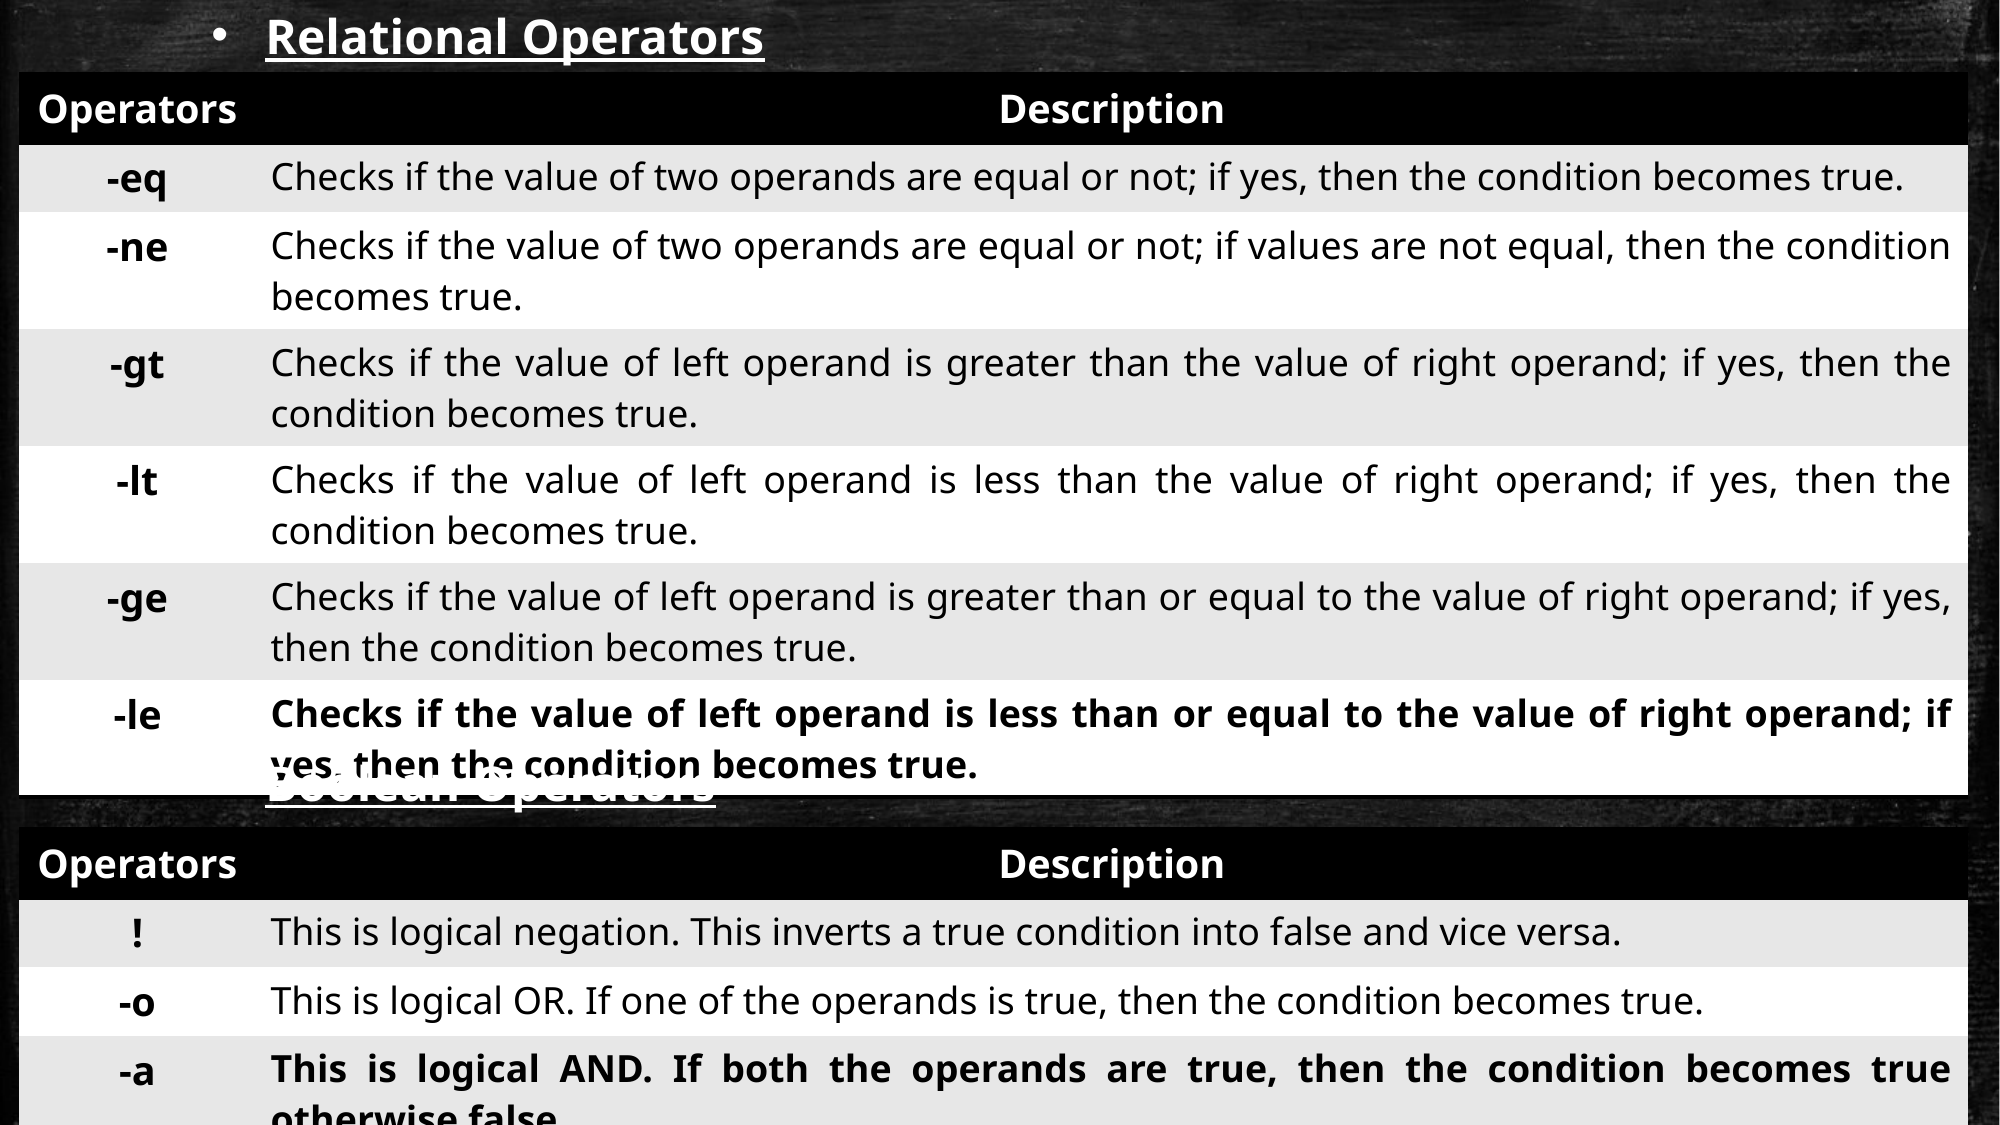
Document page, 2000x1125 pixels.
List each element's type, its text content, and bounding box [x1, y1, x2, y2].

table_cell -ge [19, 563, 256, 680]
table_cell Checks if the value of left operand is less than or equal to the value of right operand; if yes, then the condition becomes true. [256, 680, 1968, 795]
table_cell -eq [19, 145, 256, 212]
table_cell This is logical negation. This inverts a true condition into false and vice versa. [256, 900, 1968, 967]
table_cell -le [19, 680, 256, 795]
table_header Description [256, 831, 1968, 896]
table_cell Checks if the value of two operands are equal or not; if values are not equal, then the condition becomes true. [256, 212, 1968, 329]
text_box Relational Operators [196, 0, 1697, 75]
table_header Operators [19, 76, 256, 141]
table_cell -ne [19, 212, 256, 329]
table_cell Checks if the value of left operand is less than the value of right operand; if yes, then the condition becomes true. [256, 446, 1968, 563]
table_cell ! [19, 900, 256, 967]
table_cell -o [19, 967, 256, 1036]
table_header Description [256, 76, 1968, 141]
table_cell Checks if the value of two operands are equal or not; if yes, then the condition becomes true. [256, 145, 1968, 212]
table_cell Checks if the value of left operand is greater than or equal to the value of right operand; if yes, then the condition becomes true. [256, 563, 1968, 680]
table_cell -gt [19, 329, 256, 446]
table_cell -a [19, 1036, 256, 1125]
table_cell This is logical OR. If one of the operands is true, then the condition becomes true. [256, 967, 1968, 1036]
table_cell -lt [19, 446, 256, 563]
table_header Operators [19, 831, 256, 896]
text_box Boolean Operators [196, 746, 1697, 821]
table_cell This is logical AND. If both the operands are true, then the condition becomes true otherwise false. [256, 1036, 1968, 1125]
table_cell Checks if the value of left operand is greater than the value of right operand; if yes, then the condition becomes true. [256, 329, 1968, 446]
